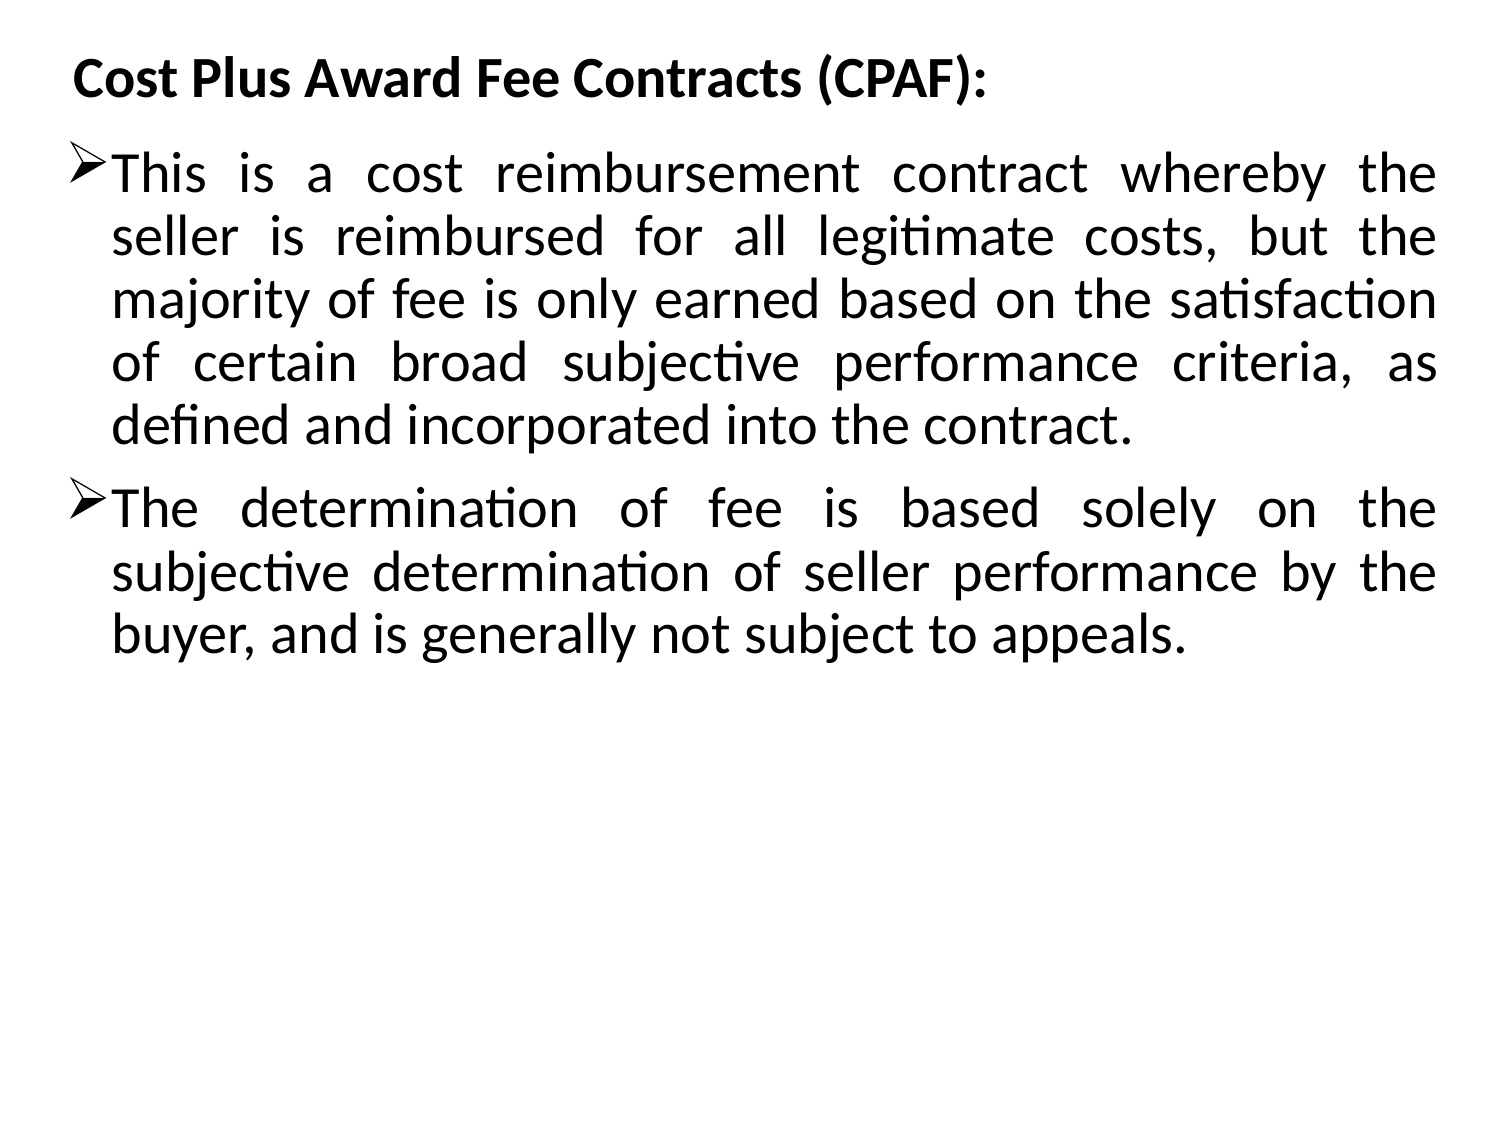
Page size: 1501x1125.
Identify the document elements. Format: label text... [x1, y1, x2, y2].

list This is a cost reimbursement contract whereby the seller is reimbursed for all legitimate costs, but the majority of fee is only earned based on the satisfaction of certain broad subjective performance criteria, as defined and incorporated into the contract. The determination of fee is based solely on the subjective determination of seller performance by the buyer, and is generally not subject to appeals. [50, 134, 1454, 1014]
title Cost Plus Award Fee Contracts (CPAF): [58, 29, 1452, 129]
